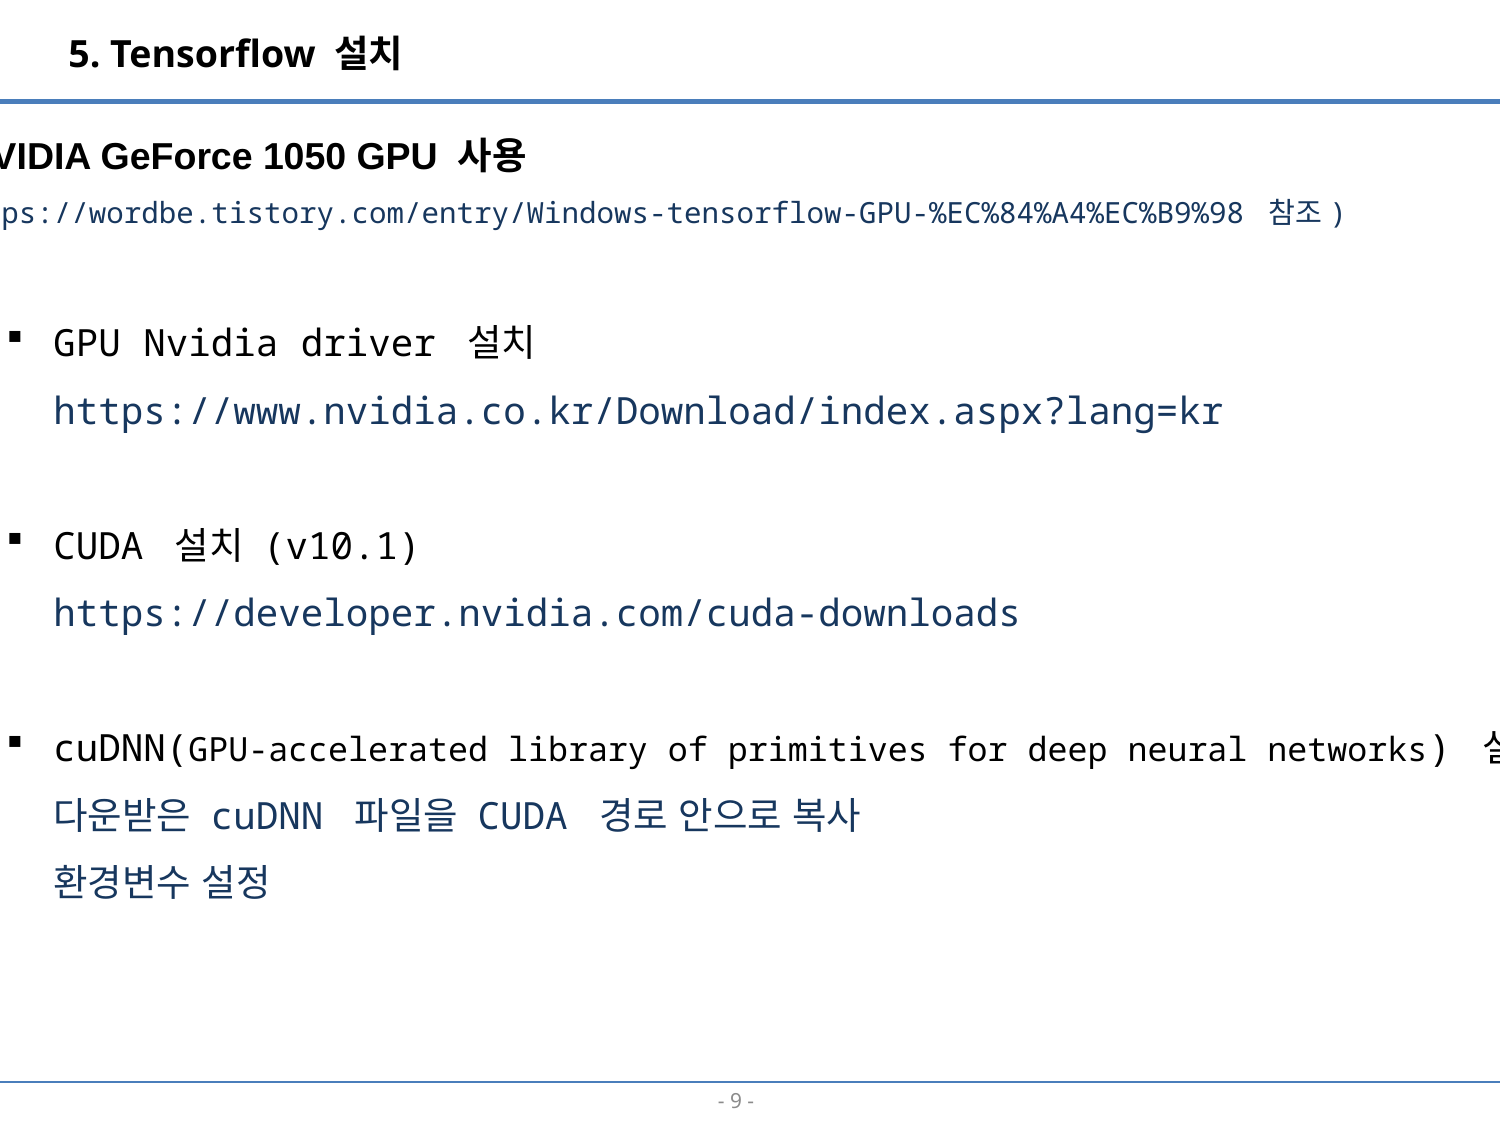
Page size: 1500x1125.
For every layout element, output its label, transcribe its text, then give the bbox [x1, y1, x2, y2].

slide_number - 8 - [561, 1082, 911, 1122]
text_box 5. Tensorflow 설치 [53, 22, 419, 82]
text_box ■ NVIDIA GeForce 1050 GPU 사용 (https://wordbe.tistory.com/entry/Windows-tensorflow-GPU-%EC%84%A4%EC%B9%98 참조) GPU Nvidia driver 설치 https://www.nvidia.co.kr/Download/index.aspx?lang=kr CUDA 설치 (v10.1) https://developer.nvidia.com/cuda-downloads cuDNN(GPU-accelerated library of primitives for deep neural networks) 설치 다운받은 cuDNN 파일을 CUDA 경로 안으로 복사 환경변수 설정 [0, 101, 1500, 912]
